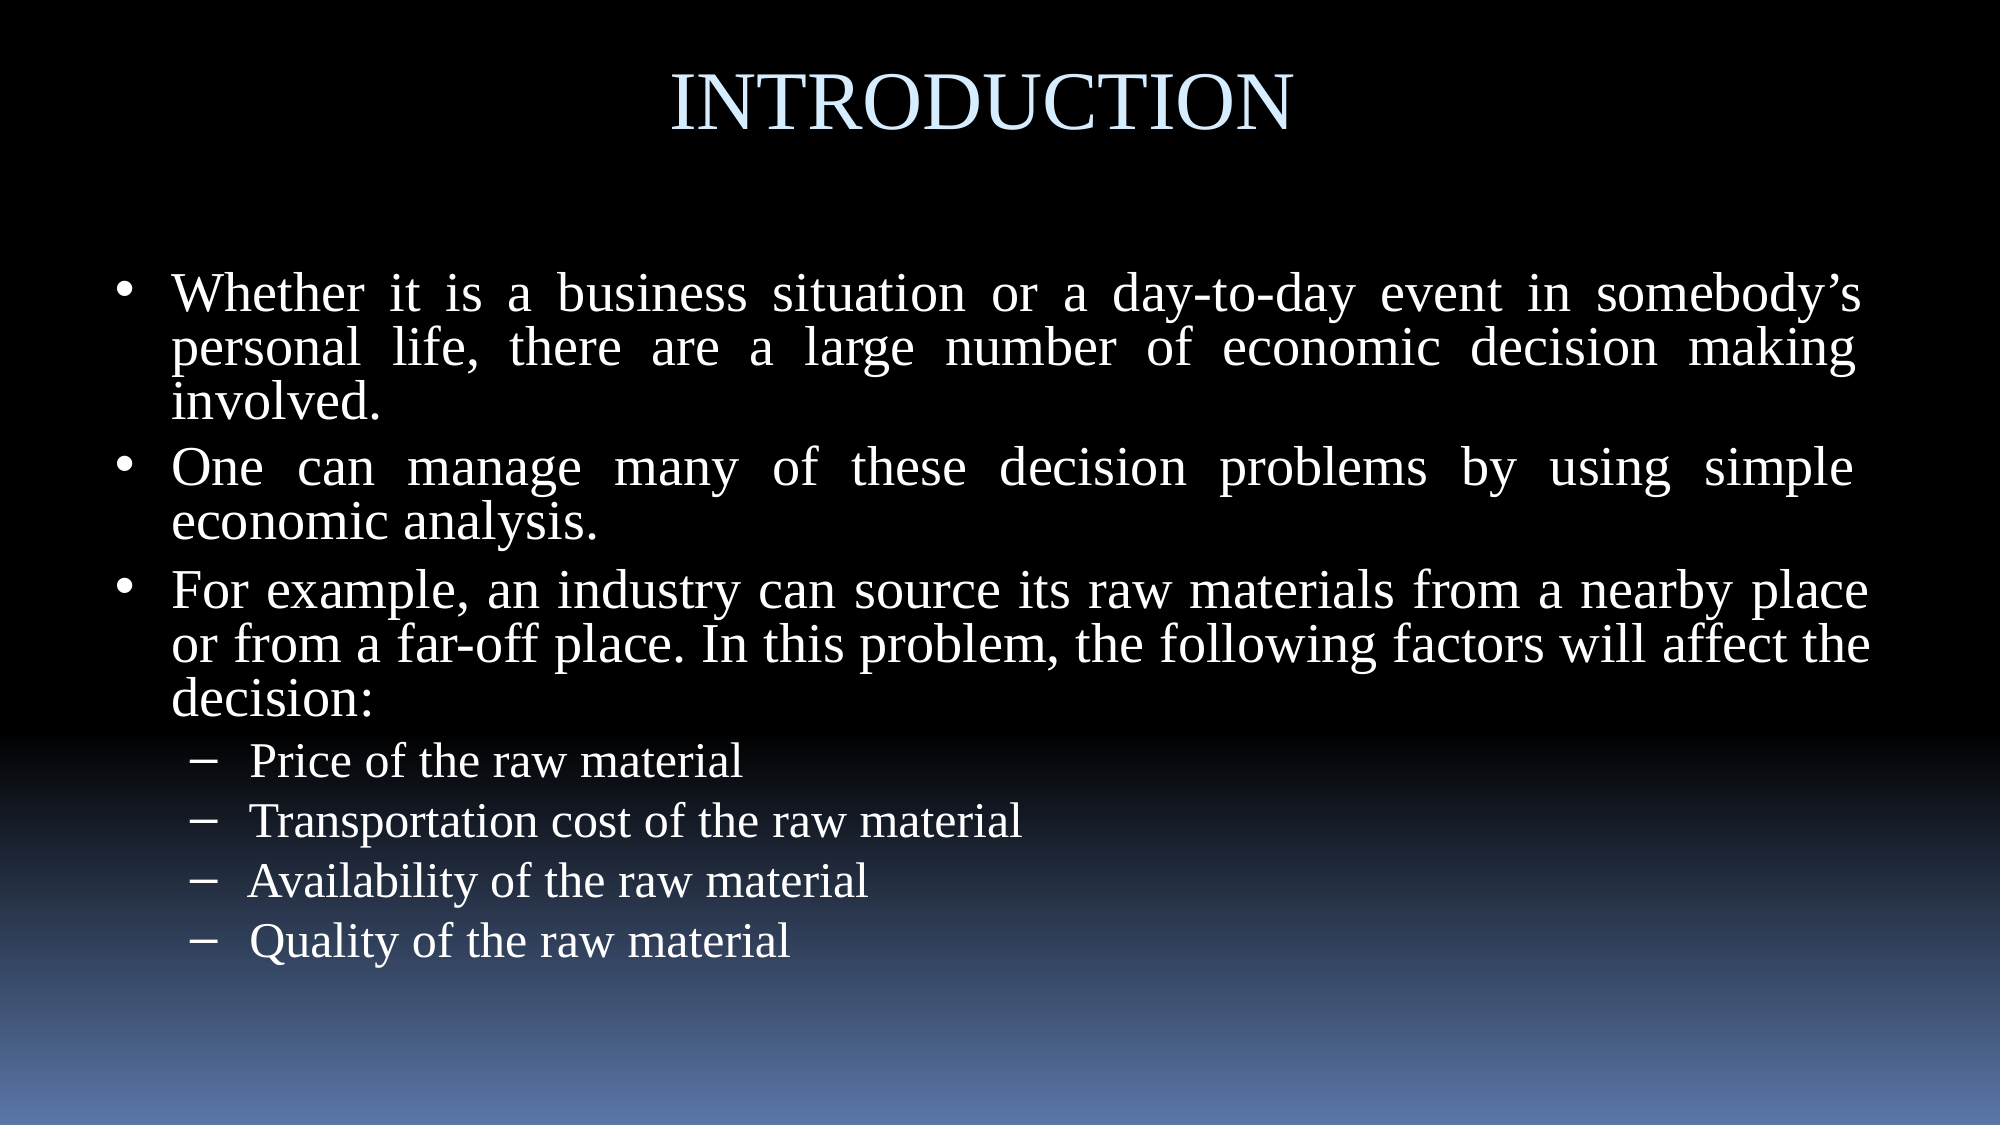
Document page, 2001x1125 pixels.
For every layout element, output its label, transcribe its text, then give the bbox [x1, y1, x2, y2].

title INTRODUCTION [326, 43, 1503, 234]
text_box Whether it is a business situation or a day-to-day event in somebody’s personal life, there are a large number of economic decision making involved. One can manage many of these decision problems by using simple economic analysis. For example, an industry can source its raw materials from a nearby place or from a far-off place. In this problem, the following factors will affect the decision: Price of the raw material Transportation cost of the raw material Availability of the raw material Quality of the raw material [112, 252, 1888, 968]
